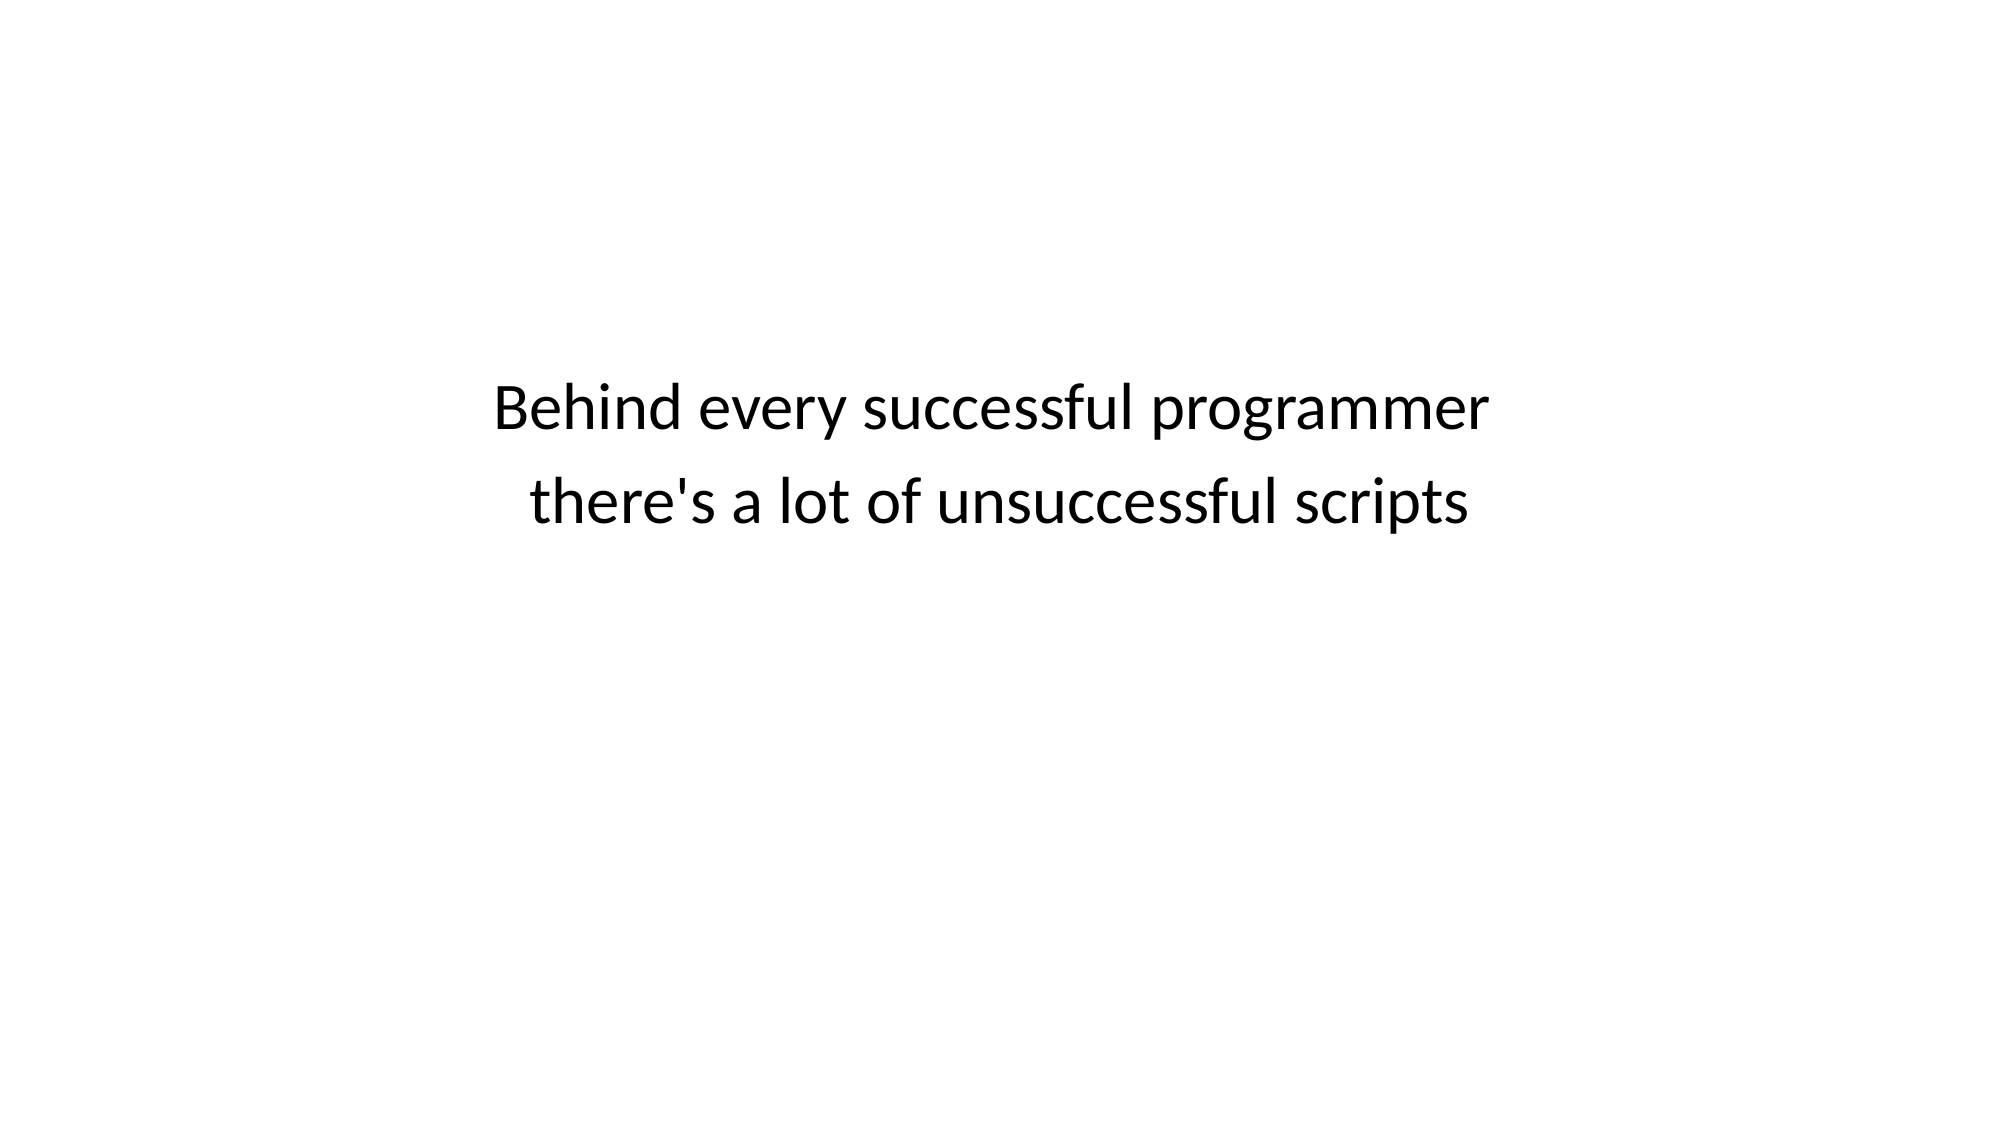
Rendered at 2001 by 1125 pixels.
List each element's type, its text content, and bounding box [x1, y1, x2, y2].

list Behind every successful programmer there's a lot of unsuccessful scripts [99, 262, 1900, 1005]
